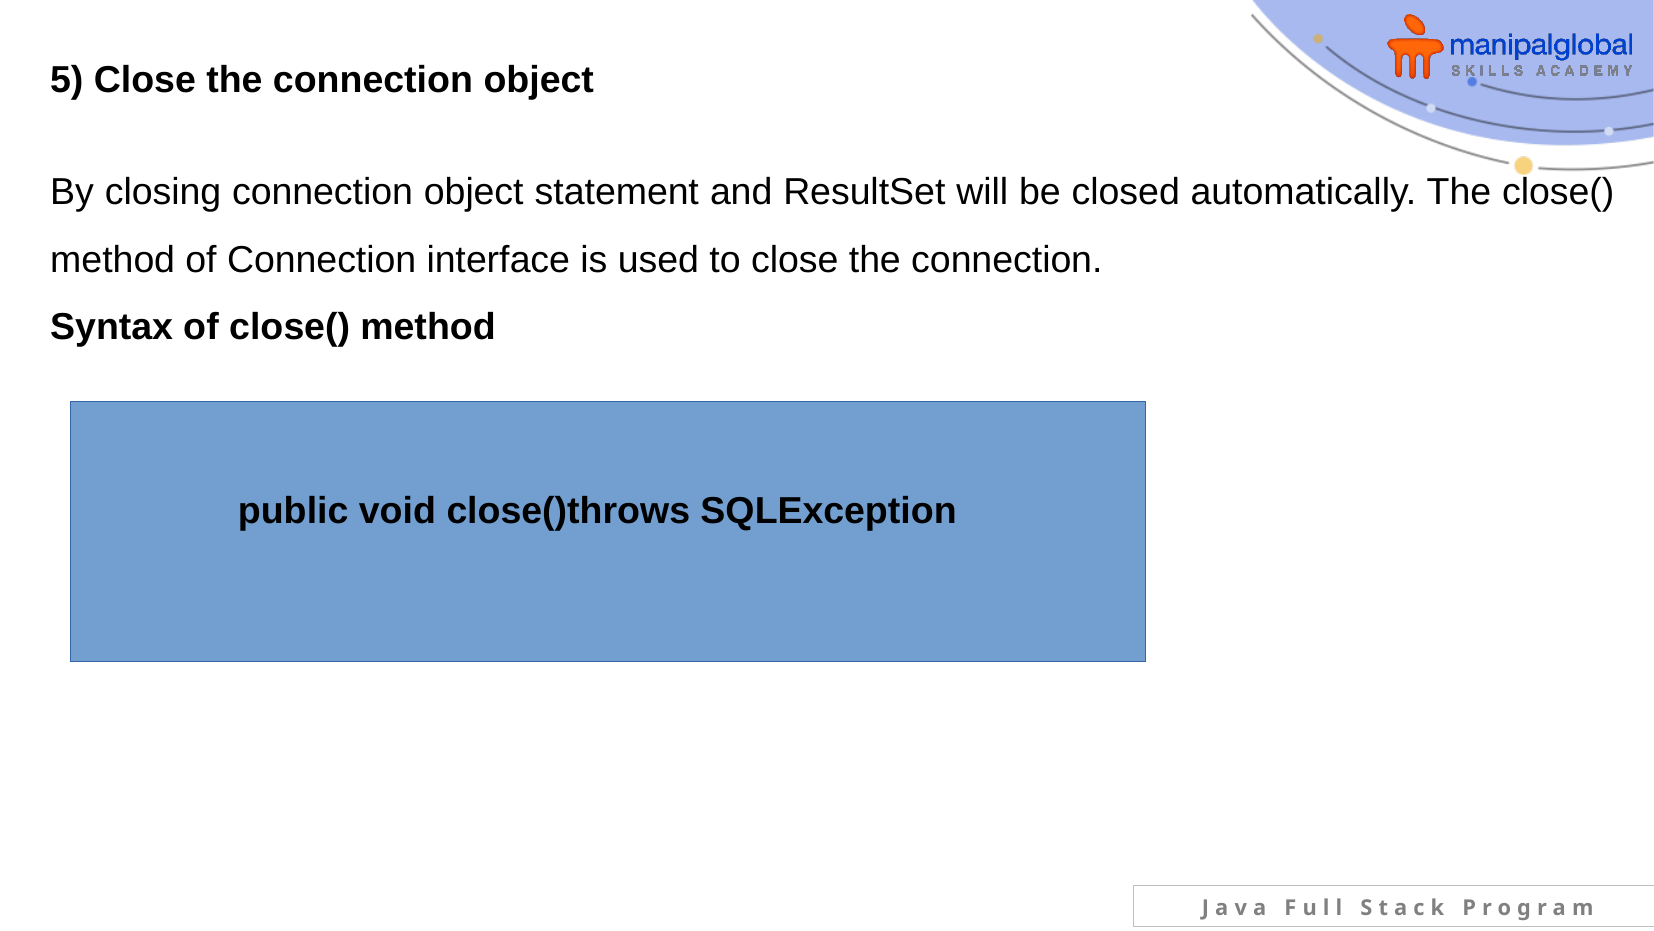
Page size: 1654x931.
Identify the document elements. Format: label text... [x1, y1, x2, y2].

picture [0, 0, 1654, 930]
text_box Java Full Stack Program [1133, 885, 1654, 927]
text_box public void close()throws SQLException [70, 401, 1146, 662]
text_box 5) Close the connection object By closing connection object statement and ResultSet will be closed automatically. The close() method of Connection interface is used to close the connection. Syntax of close() method [35, 47, 1630, 335]
